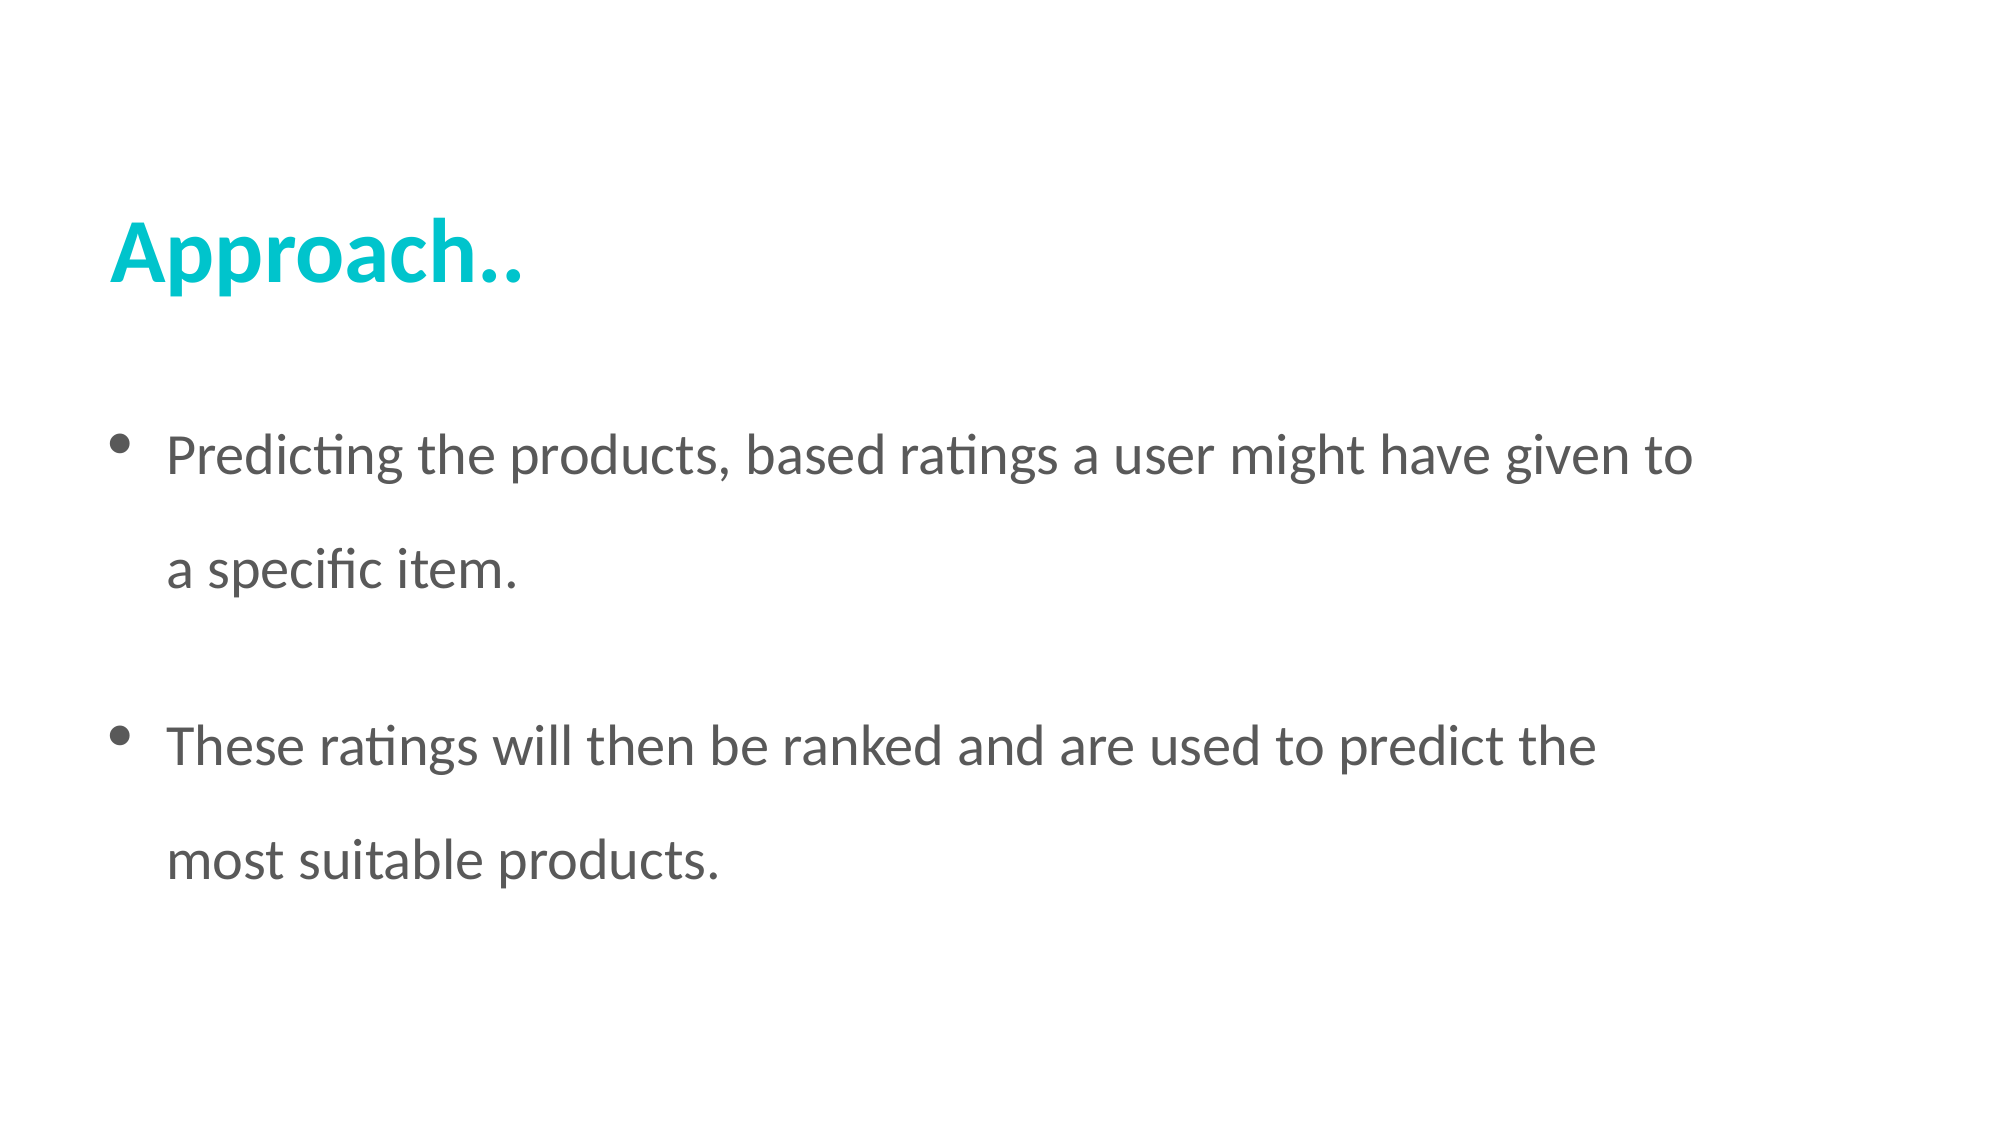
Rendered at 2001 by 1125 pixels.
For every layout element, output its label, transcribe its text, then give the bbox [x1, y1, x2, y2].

text_box Approach.. Predicting the products, based ratings a user might have given to a specific item. These ratings will then be ranked and are used to predict the most suitable products. [95, 172, 2000, 899]
